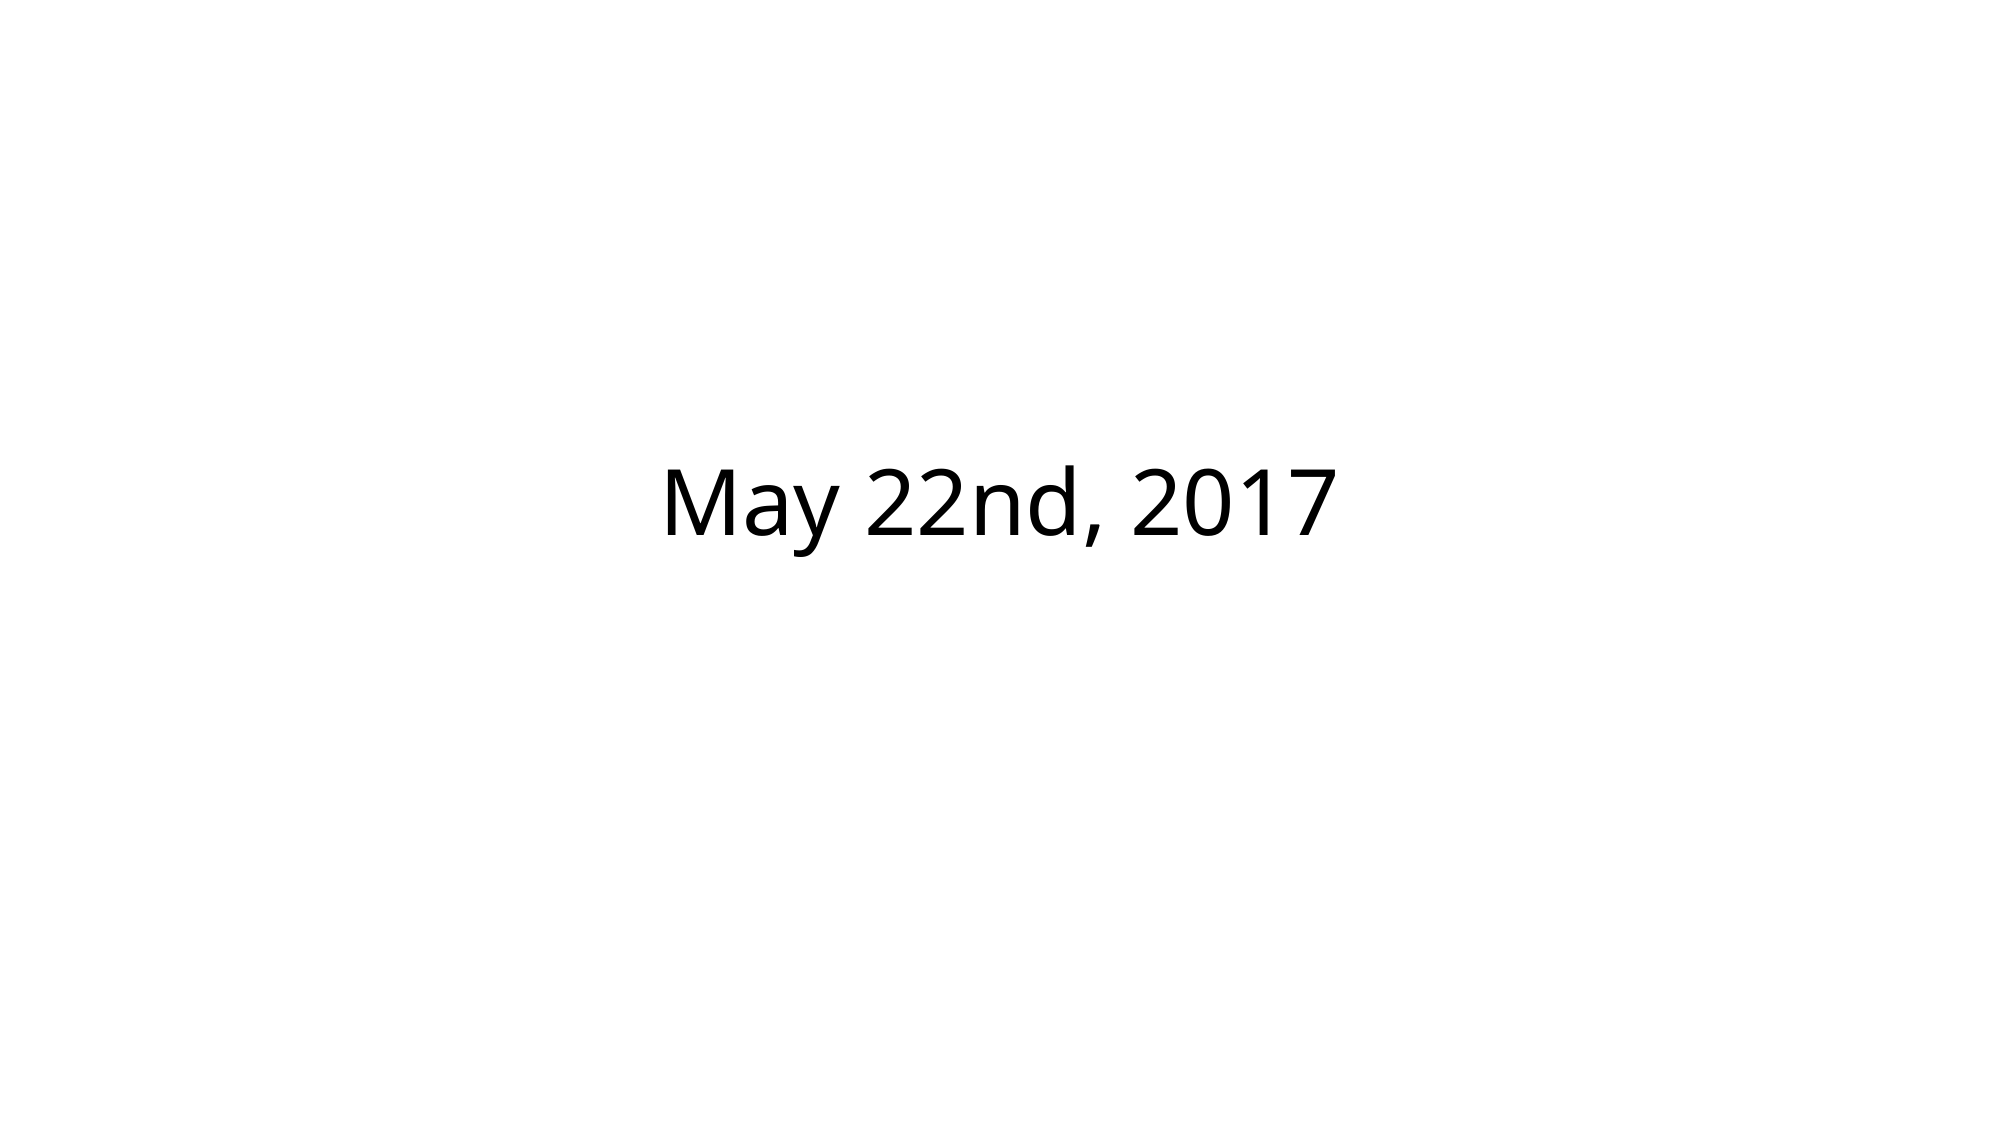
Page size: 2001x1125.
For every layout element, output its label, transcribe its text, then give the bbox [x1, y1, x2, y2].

title May 22nd, 2017 [137, 397, 1863, 615]
